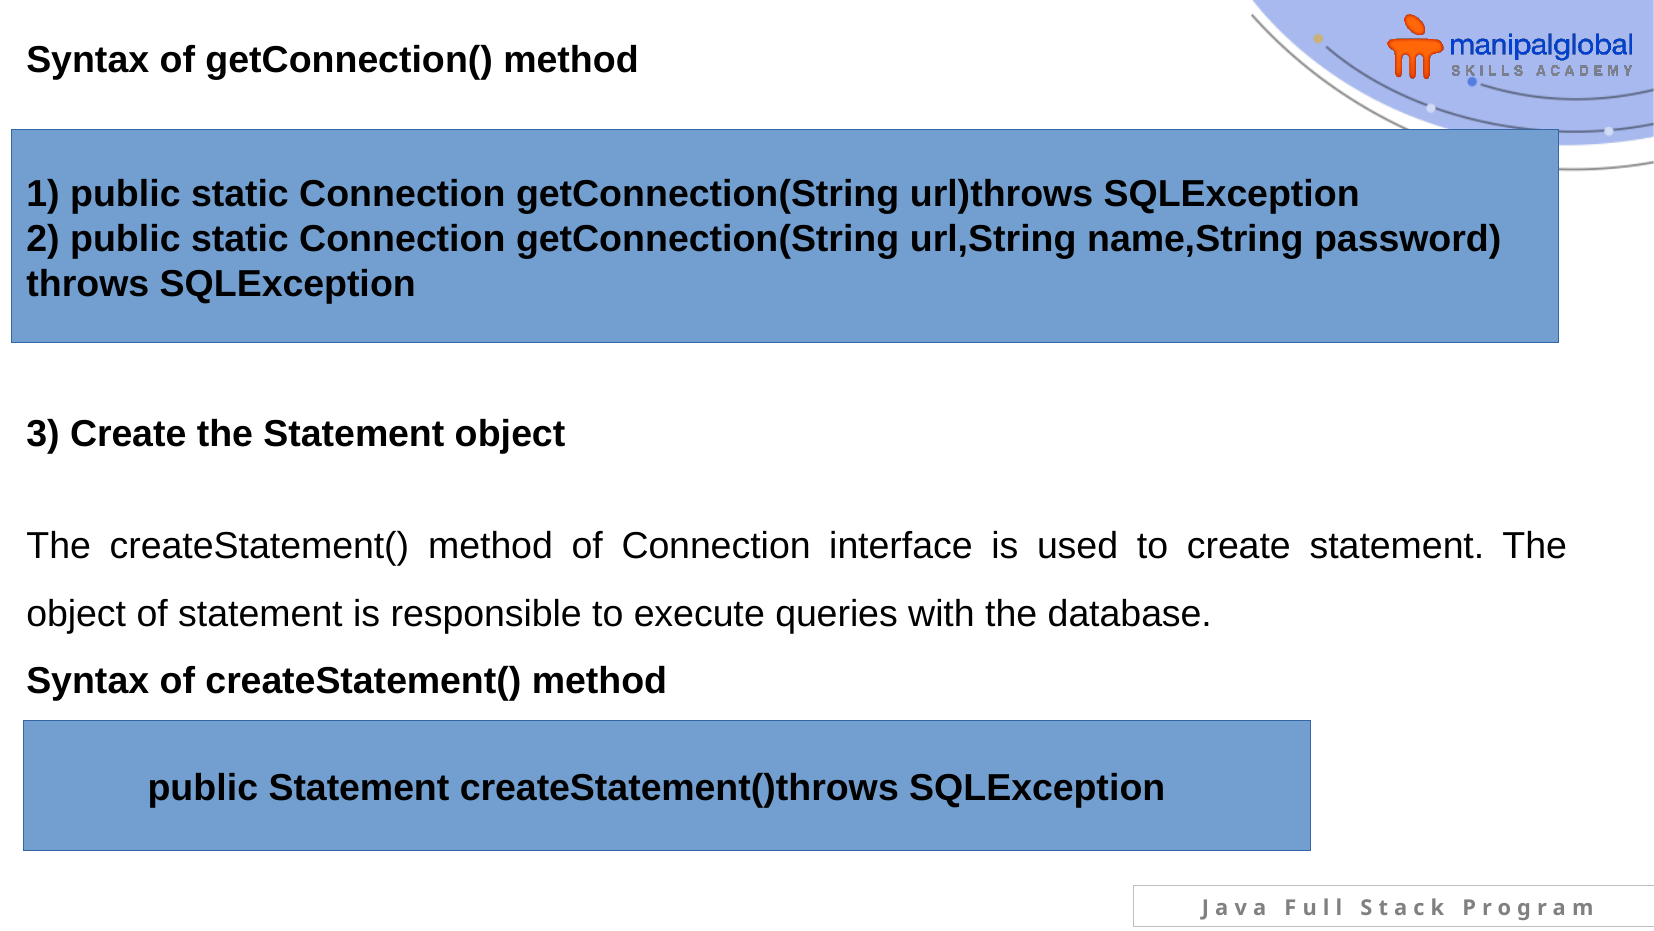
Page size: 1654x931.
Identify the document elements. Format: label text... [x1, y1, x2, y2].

text_box 3) Create the Statement object The createStatement() method of Connection interface is used to create statement. The object of statement is responsible to execute queries with the database. Syntax of createStatement() method [11, 401, 1583, 689]
text_box 1) public static Connection getConnection(String url)throws SQLException 2) public static Connection getConnection(String url,String name,String password) throws SQLException [11, 129, 1559, 343]
picture [0, 0, 1654, 930]
text_box Syntax of getConnection() method [11, 4, 685, 83]
text_box public Statement createStatement()throws SQLException [23, 720, 1311, 851]
text_box Java Full Stack Program [1133, 885, 1654, 927]
